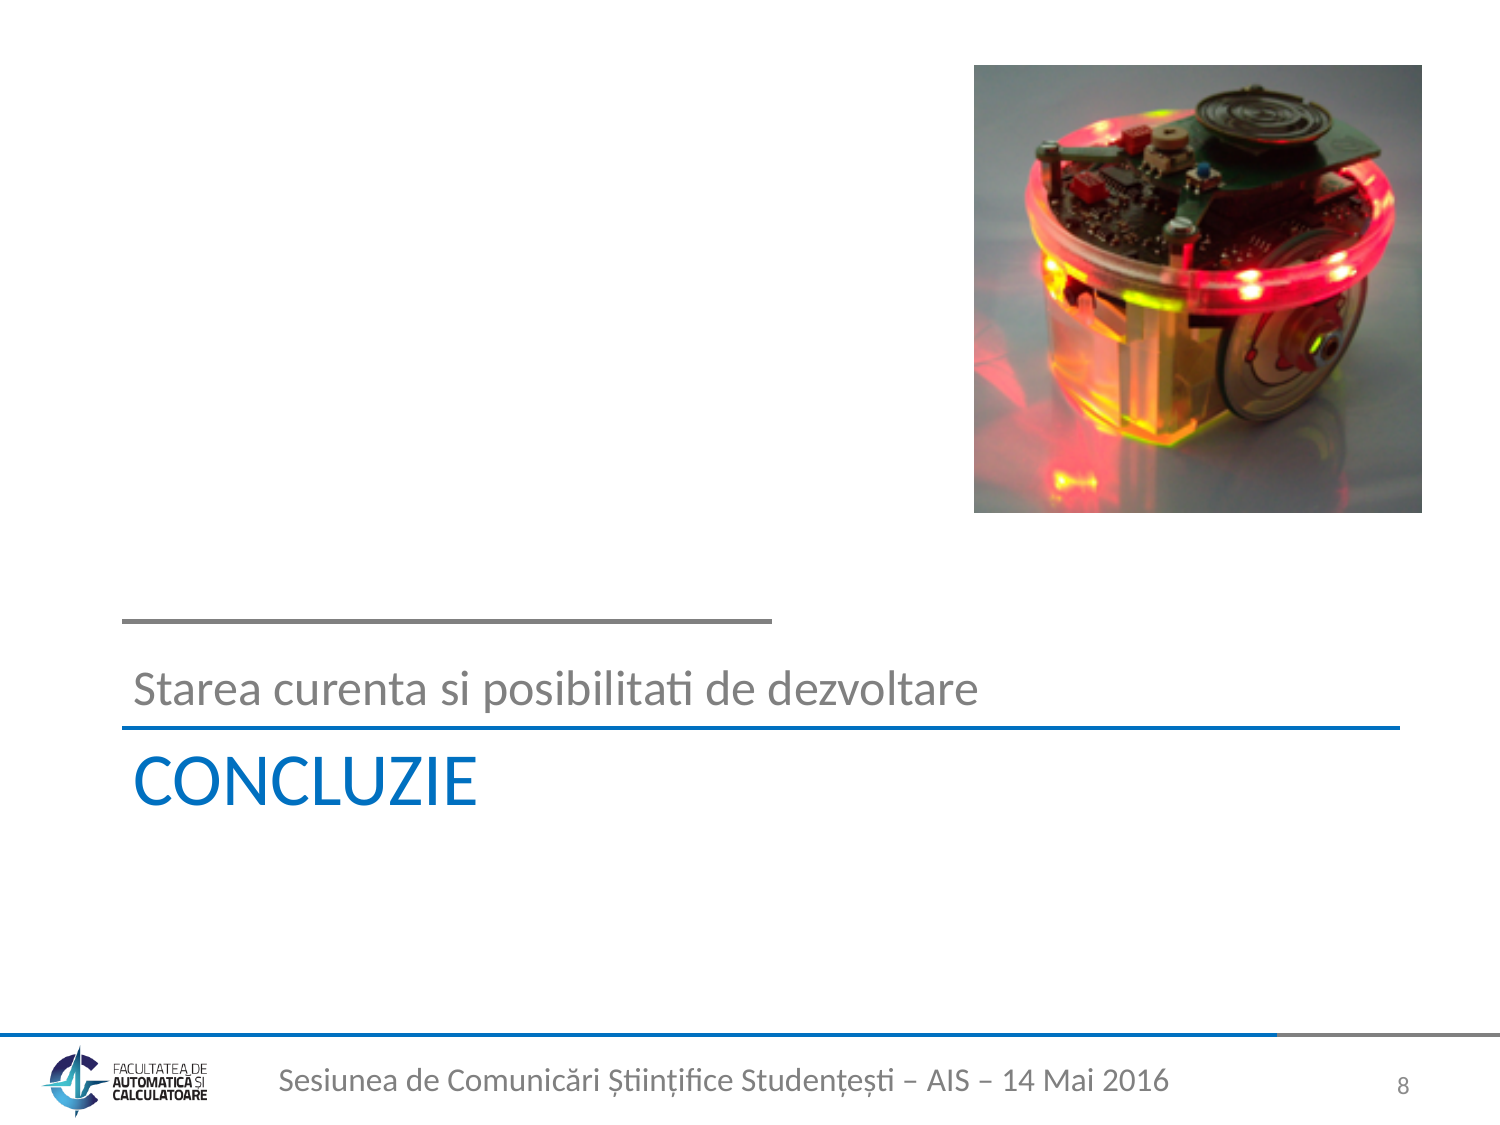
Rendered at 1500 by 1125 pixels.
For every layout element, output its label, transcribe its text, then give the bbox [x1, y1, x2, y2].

picture [41, 1045, 207, 1118]
list Starea curenta si posibilitati de dezvoltare [118, 621, 1394, 723]
title Concluzie [118, 723, 1394, 947]
picture [974, 65, 1422, 513]
